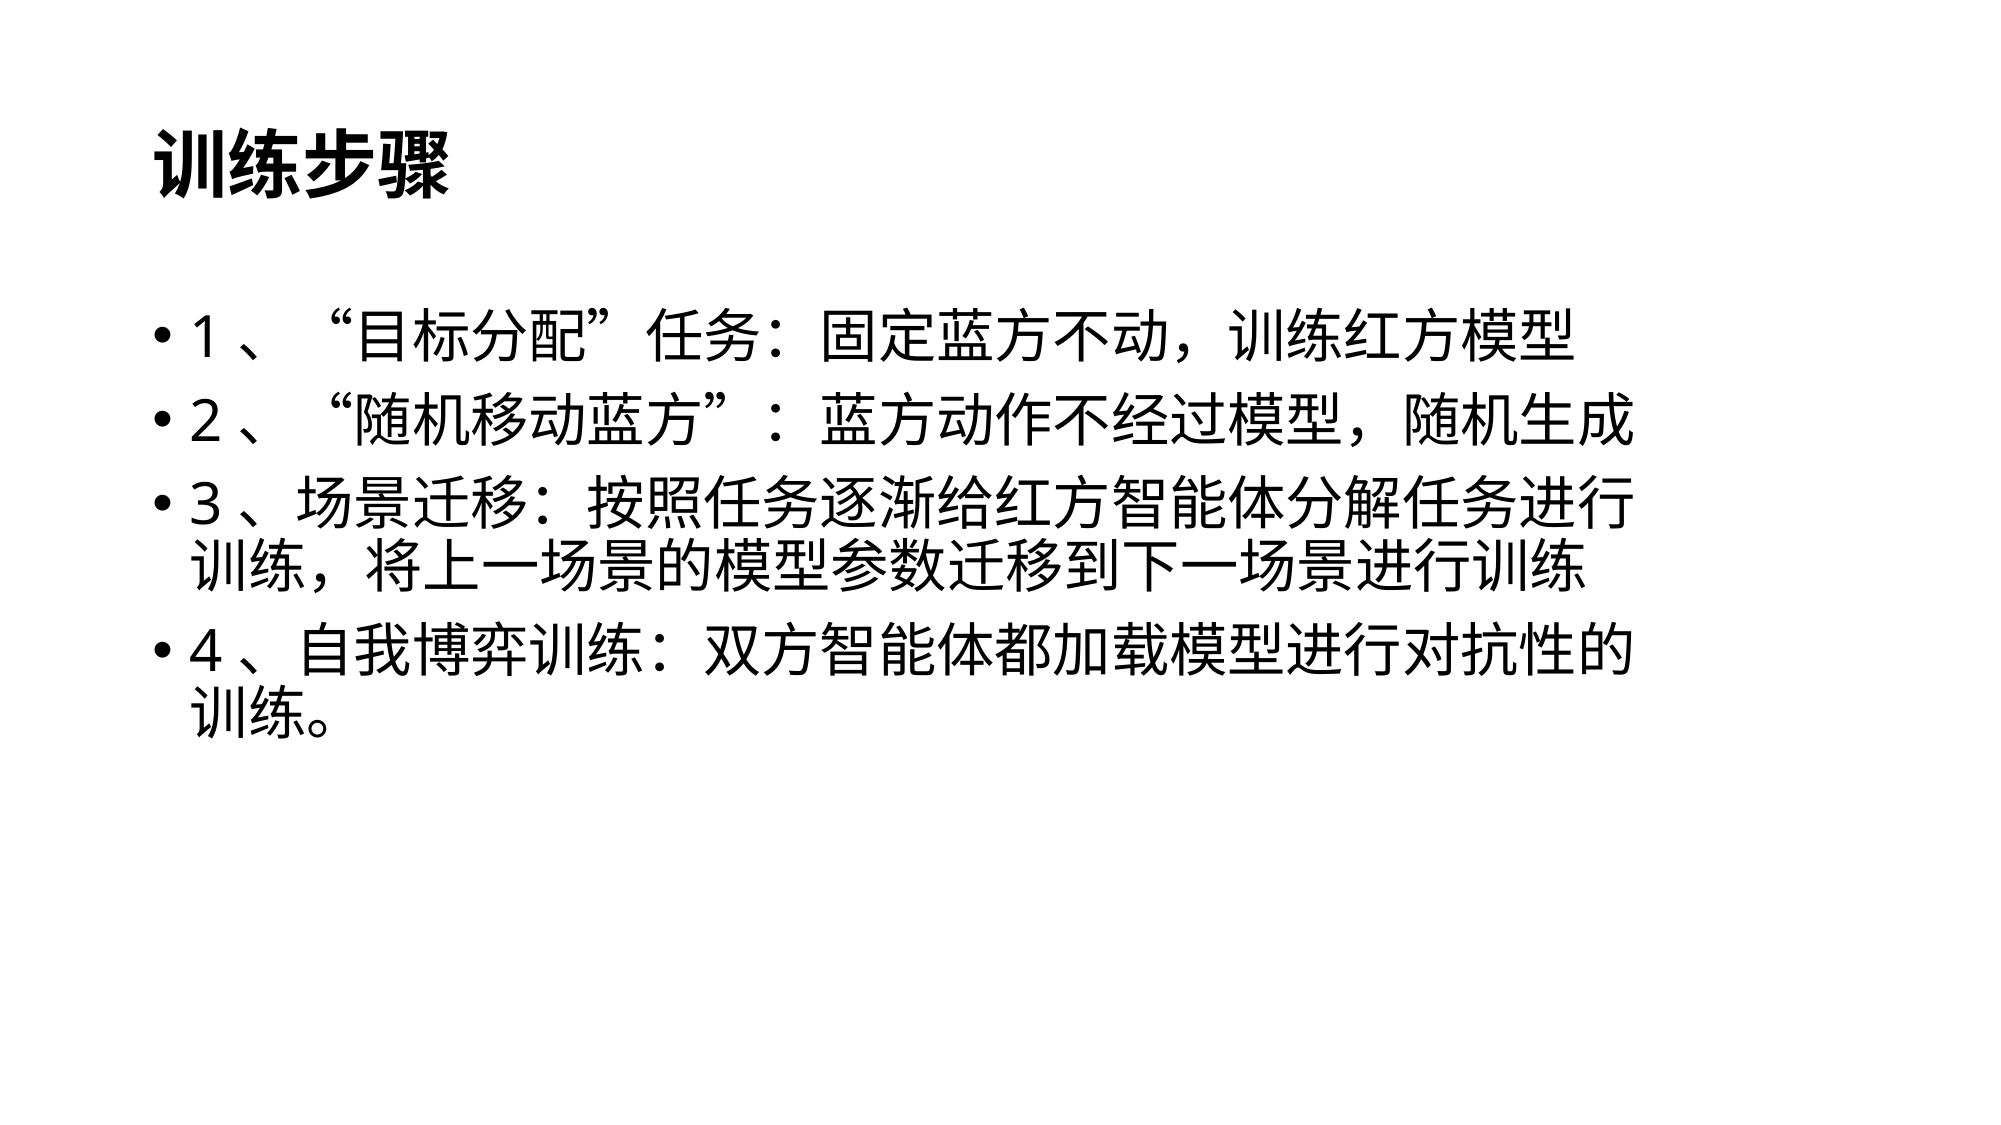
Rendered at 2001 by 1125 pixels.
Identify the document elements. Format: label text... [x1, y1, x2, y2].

list 1、“目标分配”任务：固定蓝方不动，训练红方模型 2、“随机移动蓝方”：蓝方动作不经过模型，随机生成 3、场景迁移：按照任务逐渐给红方智能体分解任务进行训练，将上一场景的模型参数迁移到下一场景进行训练 4、自我博弈训练：双方智能体都加载模型进行对抗性的训练。 [137, 299, 1655, 941]
title 训练步骤 [137, 59, 1863, 278]
